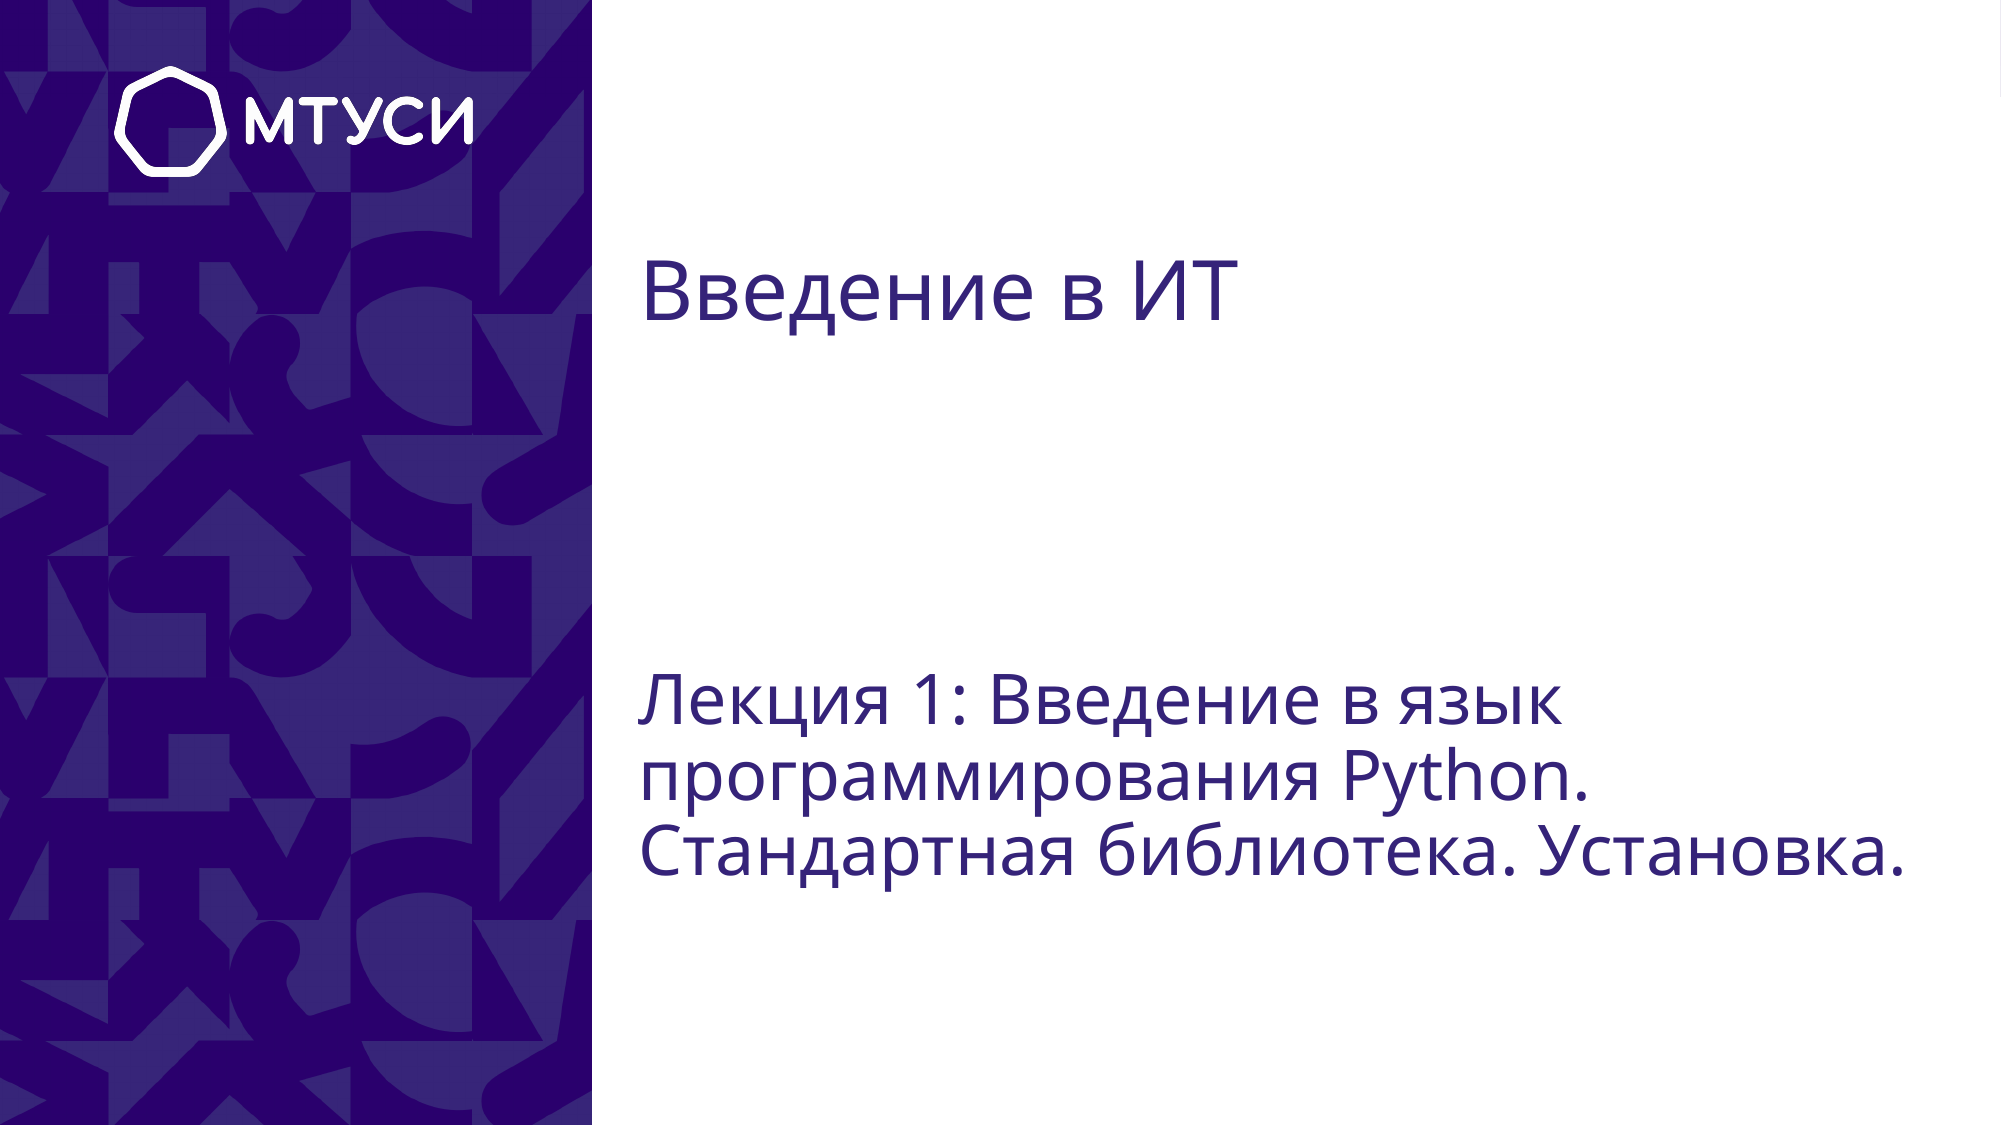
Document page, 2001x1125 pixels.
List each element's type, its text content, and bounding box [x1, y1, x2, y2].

title Введение в ИТ [624, 229, 1945, 563]
list Лекция 1: Введение в язык программирования Python. Стандартная библиотека. Установка. [623, 656, 1945, 929]
picture [0, 0, 592, 1125]
